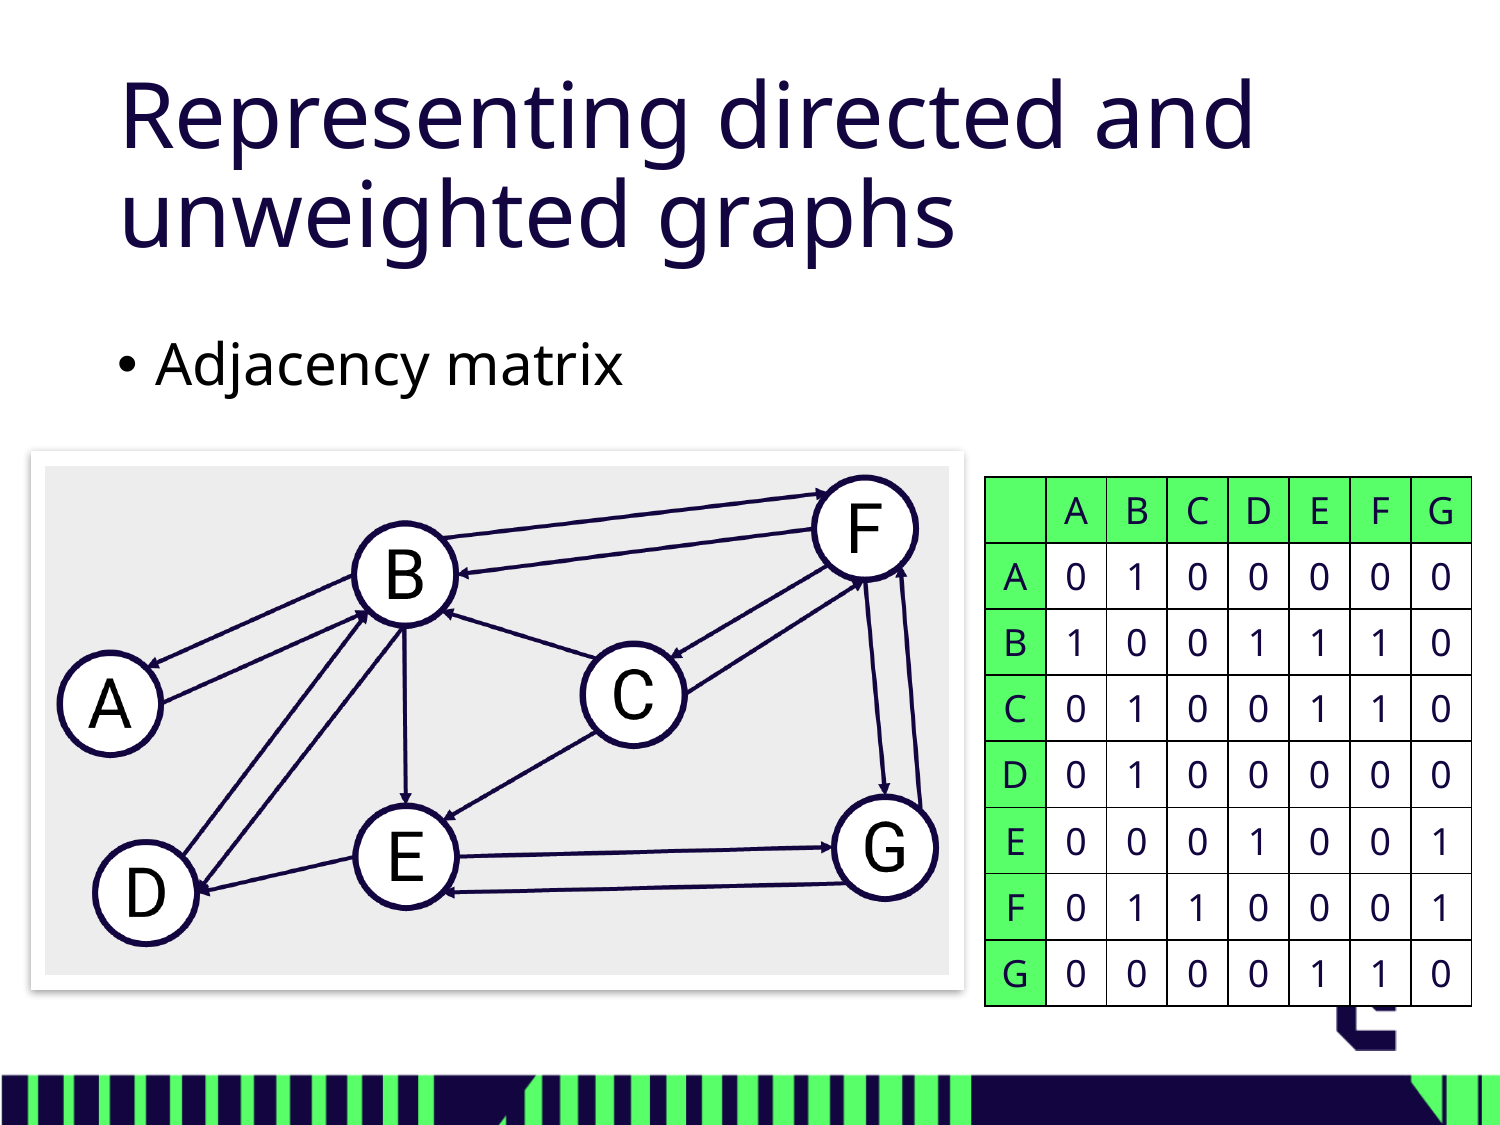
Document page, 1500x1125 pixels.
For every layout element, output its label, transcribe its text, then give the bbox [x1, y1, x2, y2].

title Representing directed and unweighted graphs [103, 59, 1397, 278]
table_cell 0 [1412, 676, 1471, 740]
table_cell E [986, 808, 1045, 873]
table_cell 0 [1047, 544, 1106, 608]
table_header [986, 478, 1045, 542]
table_cell 0 [1047, 941, 1106, 1005]
table_cell 0 [1107, 808, 1166, 873]
table_cell 1 [1107, 676, 1166, 740]
table_cell 1 [1229, 610, 1288, 674]
table_cell 0 [1229, 874, 1288, 939]
table_cell 1 [1107, 544, 1166, 608]
table_cell 0 [1229, 742, 1288, 807]
table_cell 0 [1290, 742, 1349, 807]
table_cell 1 [1290, 676, 1349, 740]
table_cell 0 [1229, 676, 1288, 740]
table_cell 0 [1047, 808, 1106, 873]
table_cell A [986, 544, 1045, 608]
table_cell 0 [1351, 874, 1410, 939]
table_header E [1290, 478, 1349, 542]
table_header G [1412, 478, 1471, 542]
table_cell 1 [1412, 808, 1471, 873]
table_cell 0 [1229, 544, 1288, 608]
table_cell D [986, 742, 1045, 807]
table_cell 1 [1168, 874, 1227, 939]
table_cell 0 [1412, 610, 1471, 674]
table_cell 0 [1047, 676, 1106, 740]
table_cell 1 [1351, 941, 1410, 1005]
table_cell 0 [1047, 742, 1106, 807]
table_cell 0 [1107, 941, 1166, 1005]
table_cell 0 [1412, 544, 1471, 608]
table_cell 1 [1107, 874, 1166, 939]
table_cell 0 [1412, 742, 1471, 807]
table_cell 0 [1047, 874, 1106, 939]
table_cell F [986, 874, 1045, 939]
table_cell 1 [1047, 610, 1106, 674]
table_cell G [986, 941, 1045, 1005]
table_cell C [986, 676, 1045, 740]
table_cell 0 [1168, 941, 1227, 1005]
table_cell 0 [1290, 808, 1349, 873]
table_cell 1 [1351, 610, 1410, 674]
table_cell 0 [1290, 544, 1349, 608]
table_cell 0 [1168, 610, 1227, 674]
table_cell 1 [1229, 808, 1288, 873]
table_header B [1107, 478, 1166, 542]
table_cell 0 [1168, 544, 1227, 608]
table_cell 1 [1351, 676, 1410, 740]
table_cell 0 [1107, 610, 1166, 674]
table_cell 0 [1412, 941, 1471, 1005]
table_cell 0 [1168, 808, 1227, 873]
table_cell 0 [1168, 676, 1227, 740]
table_header D [1229, 478, 1288, 542]
table_cell 1 [1290, 941, 1349, 1005]
table_cell 0 [1290, 874, 1349, 939]
table_cell 1 [1107, 742, 1166, 807]
table_header C [1168, 478, 1227, 542]
table_cell 0 [1168, 742, 1227, 807]
table_cell 1 [1412, 874, 1471, 939]
table_header F [1351, 478, 1410, 542]
table_cell 1 [1290, 610, 1349, 674]
table_cell B [986, 610, 1045, 674]
table_cell 0 [1229, 941, 1288, 1005]
picture [2, 2, 1499, 1125]
table_cell 0 [1351, 544, 1410, 608]
table_header A [1047, 478, 1106, 542]
table_cell 0 [1351, 742, 1410, 807]
list Adjacency matrix [103, 327, 733, 448]
table_cell 0 [1351, 808, 1410, 873]
